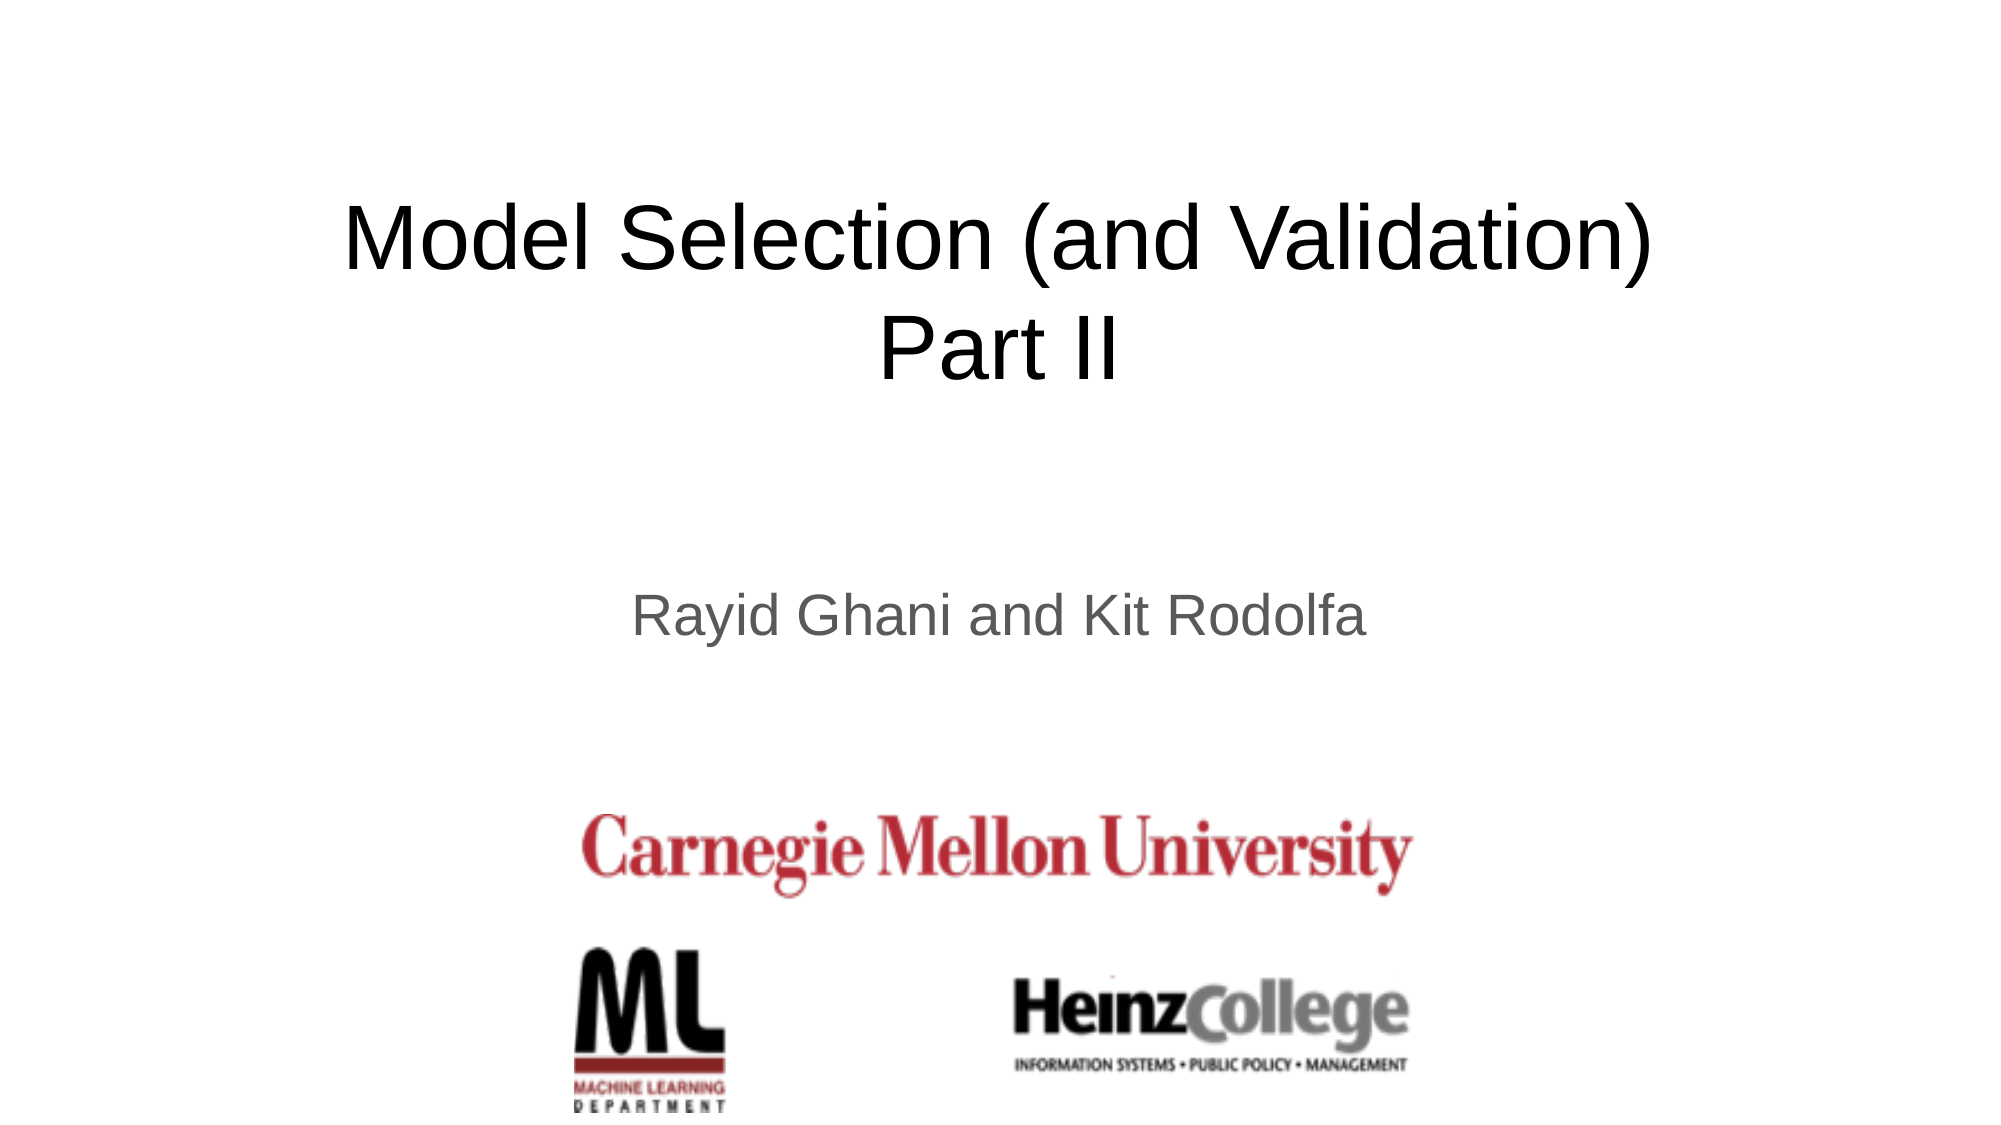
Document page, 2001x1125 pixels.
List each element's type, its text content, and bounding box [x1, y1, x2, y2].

text_box Rayid Ghani and Kit Rodolfa [0, 562, 2000, 776]
text_box Model Selection (and Validation) Part II [0, 106, 2000, 493]
picture [573, 814, 1427, 1113]
